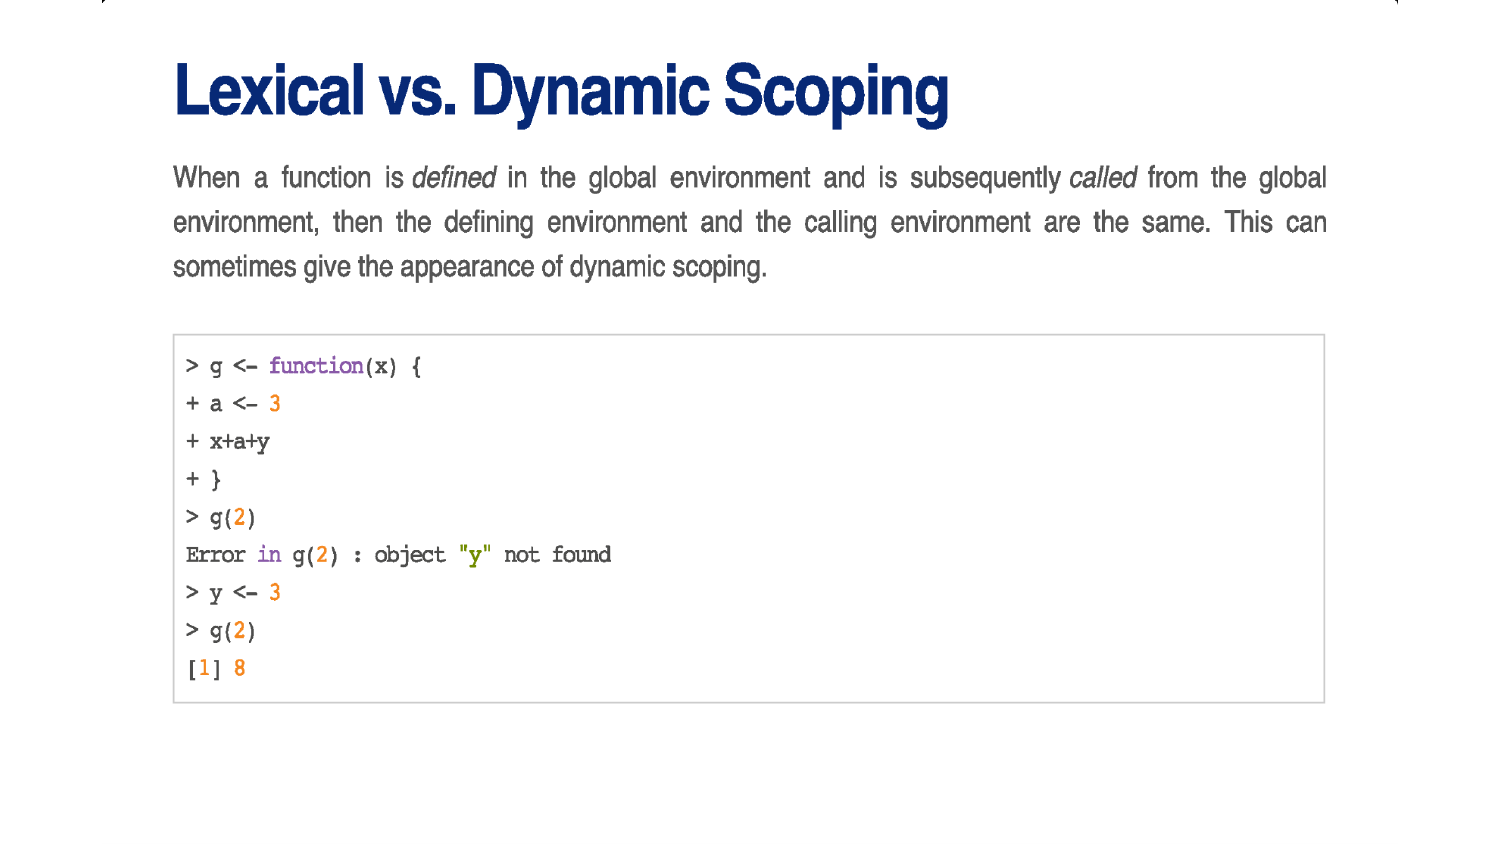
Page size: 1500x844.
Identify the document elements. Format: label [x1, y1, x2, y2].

picture [102, 0, 1398, 844]
